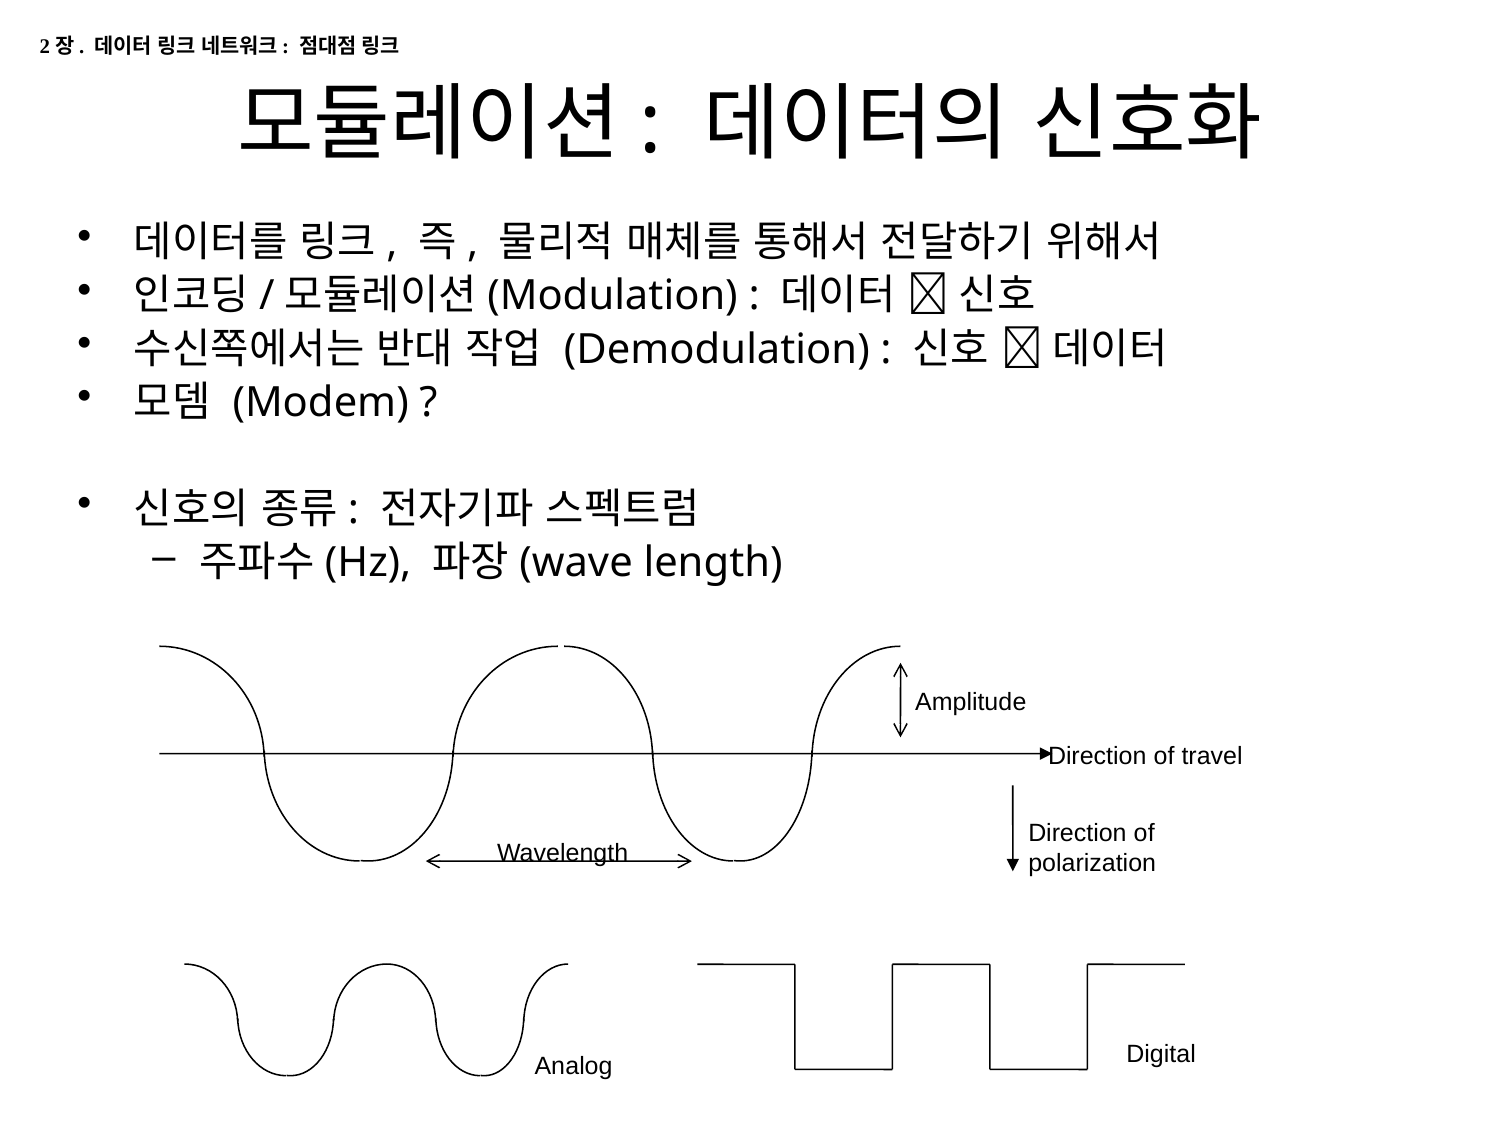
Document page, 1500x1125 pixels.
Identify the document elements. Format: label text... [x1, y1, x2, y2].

title 모듈레이션: 데이터의 신호화 [112, 62, 1388, 176]
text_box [159, 645, 1300, 1083]
list 데이터를 링크, 즉, 물리적 매체를 통해서 전달하기 위해서 인코딩/모듈레이션(Modulation) : 데이터  신호 수신쪽에서는 반대 작업 (Demodulation) : 신호  데이터 모뎀 (Modem) ? 신호의 종류: 전자기파 스펙트럼 주파수(Hz), 파장(wave length) [62, 213, 1438, 1088]
text_box 2장. 데이터 링크 네트워크: 점대점 링크 [24, 24, 688, 65]
